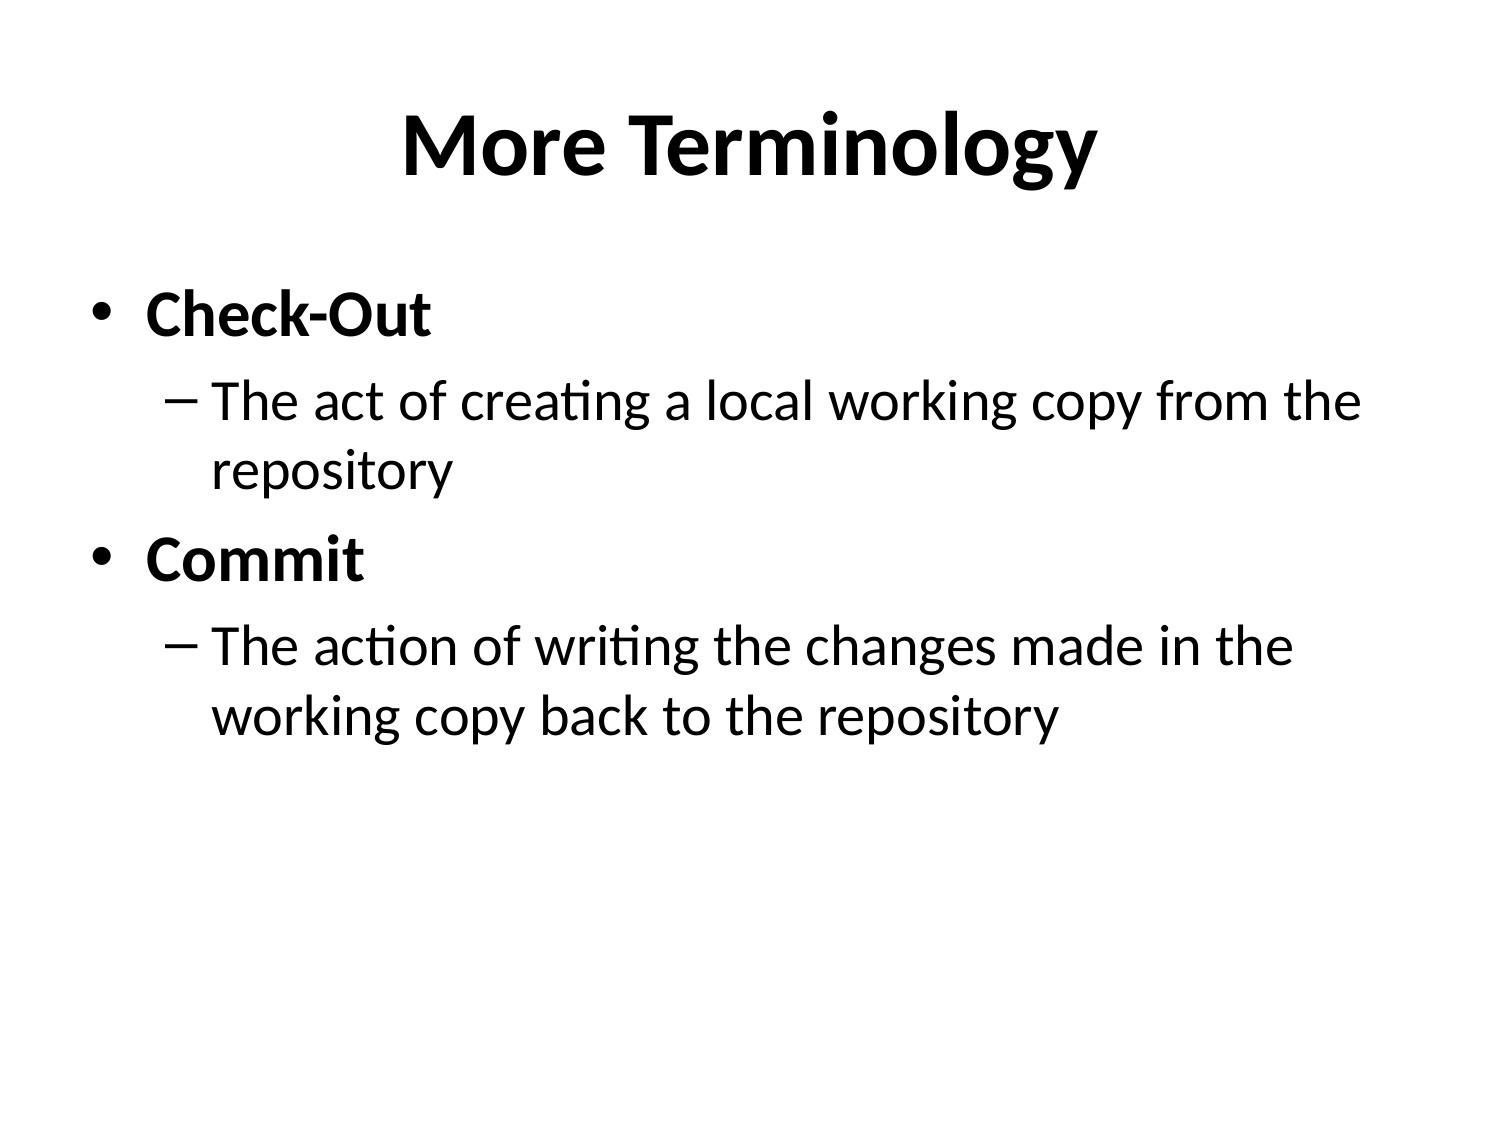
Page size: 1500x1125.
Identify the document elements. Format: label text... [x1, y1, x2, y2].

title More Terminology [75, 45, 1425, 233]
list Check-Out The act of creating a local working copy from the repository Commit The action of writing the changes made in the working copy back to the repository [75, 262, 1425, 1005]
